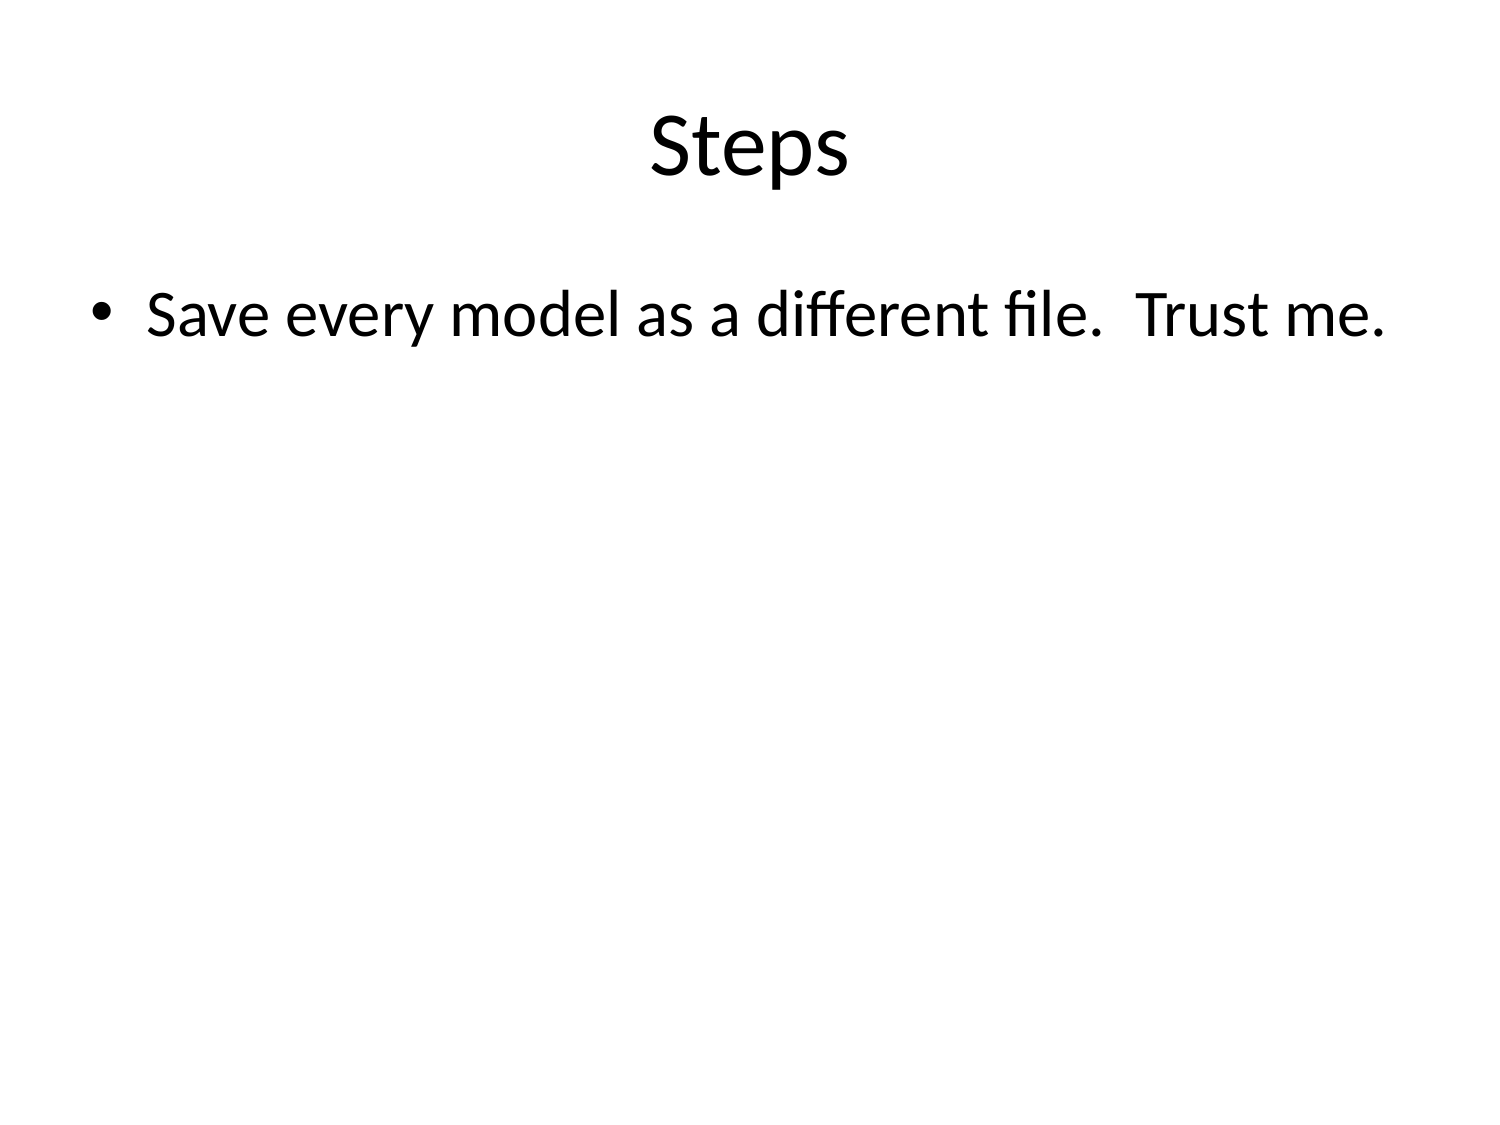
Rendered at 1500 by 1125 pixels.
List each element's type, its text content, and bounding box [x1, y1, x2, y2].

list Save every model as a different file. Trust me. [75, 262, 1425, 1005]
title Steps [75, 45, 1425, 233]
